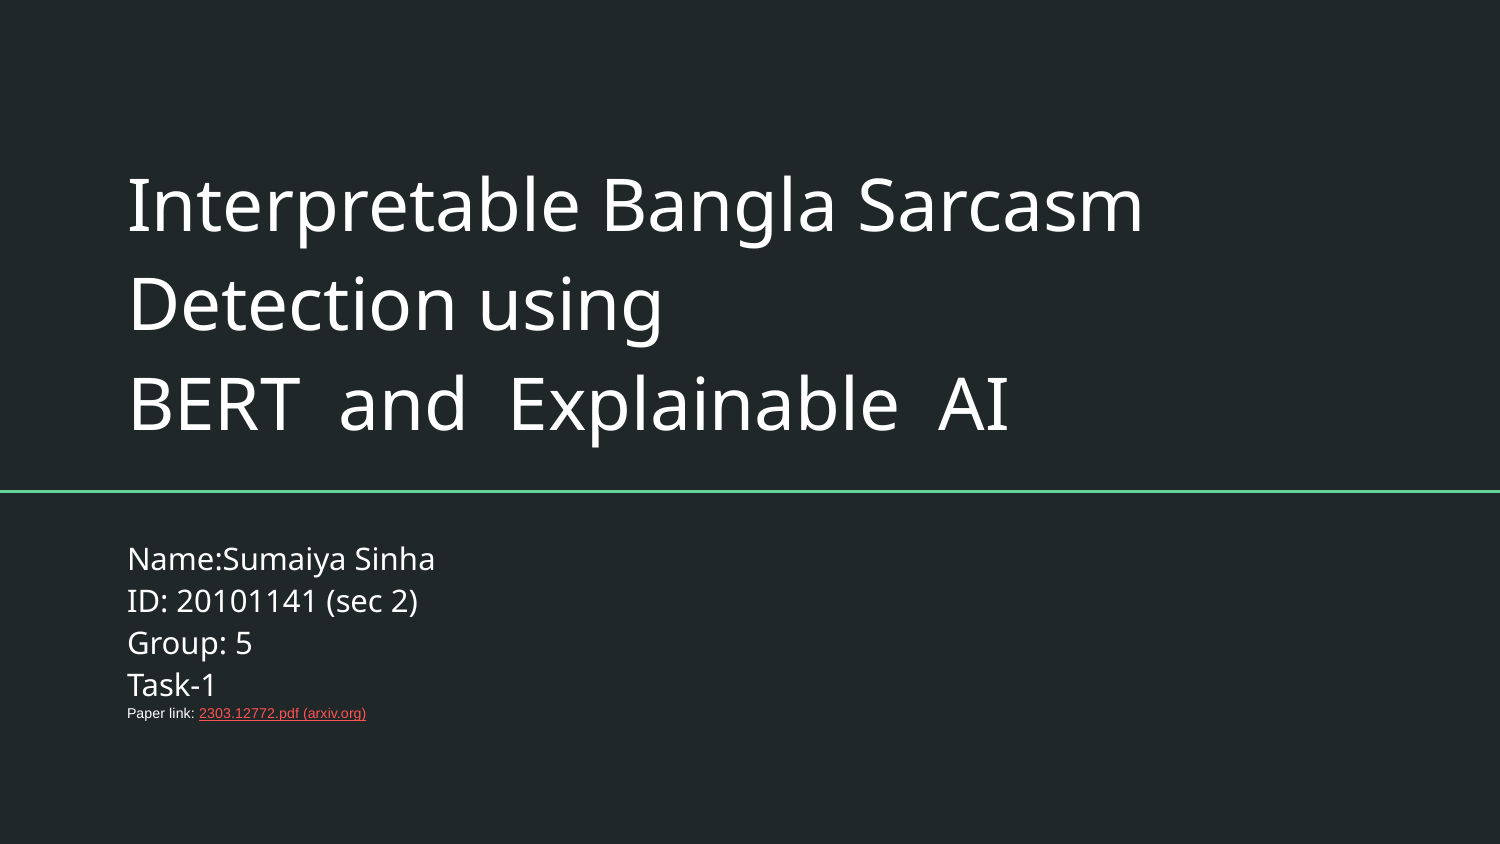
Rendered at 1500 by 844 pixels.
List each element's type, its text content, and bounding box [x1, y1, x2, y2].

title Interpretable Bangla Sarcasm Detection using BERT and Explainable AI [112, 132, 1258, 467]
subtitle Name:Sumaiya Sinha ID: 20101141 (sec 2) Group: 5 Task-1 Paper link: 2303.12772.pdf (arxiv.org) [112, 522, 1417, 738]
